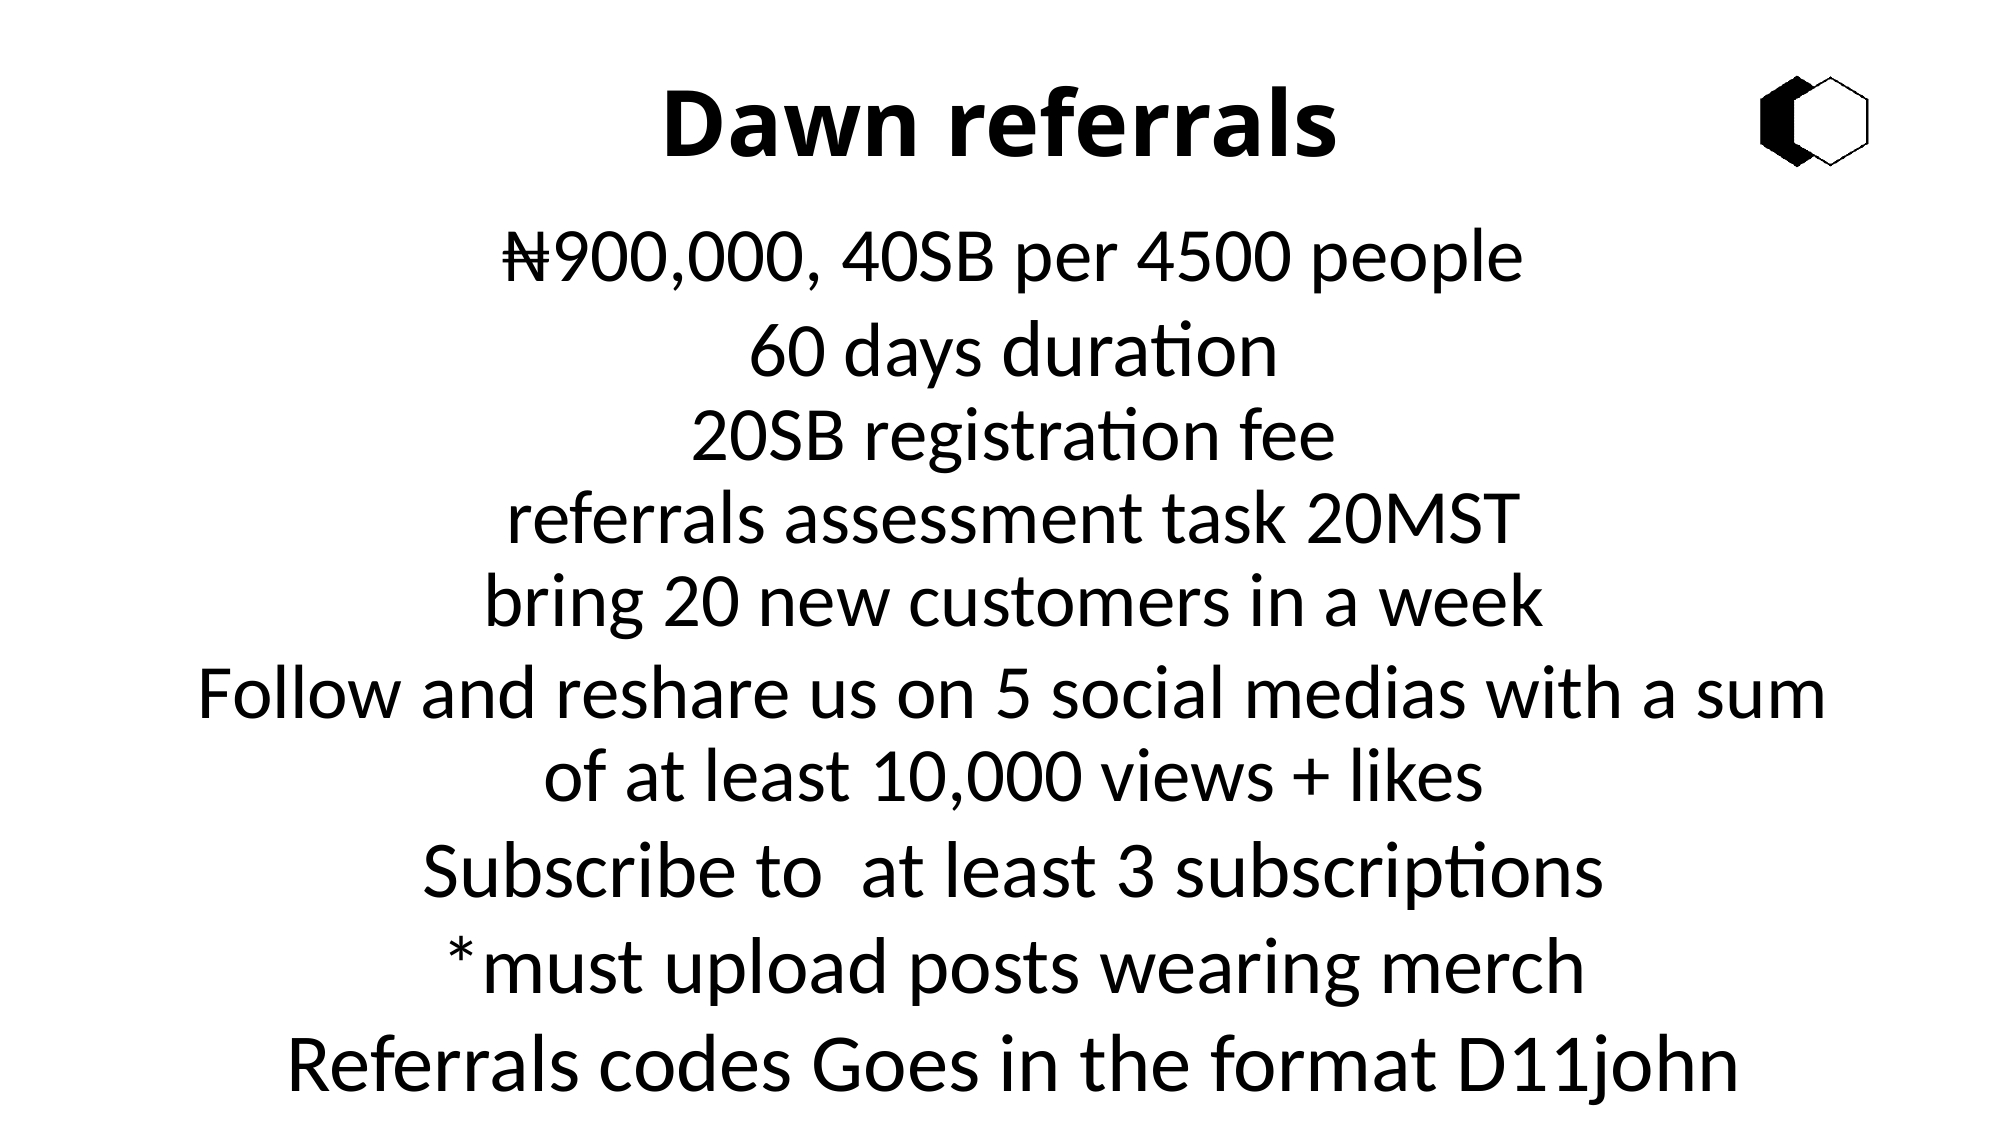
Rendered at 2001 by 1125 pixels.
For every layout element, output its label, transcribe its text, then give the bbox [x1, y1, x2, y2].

list ₦900,000, 40SB per 4500 people 60 days duration 20SB registration fee referrals assessment task 20MST bring 20 new customers in a week Follow and reshare us on 5 social medias with a sum of at least 10,000 views + likes Subscribe to at least 3 subscriptions *must upload posts wearing merch Referrals codes Goes in the format D11john [151, 207, 1877, 1125]
title Dawn referrals [137, 46, 1863, 208]
picture [1647, 37, 1973, 221]
